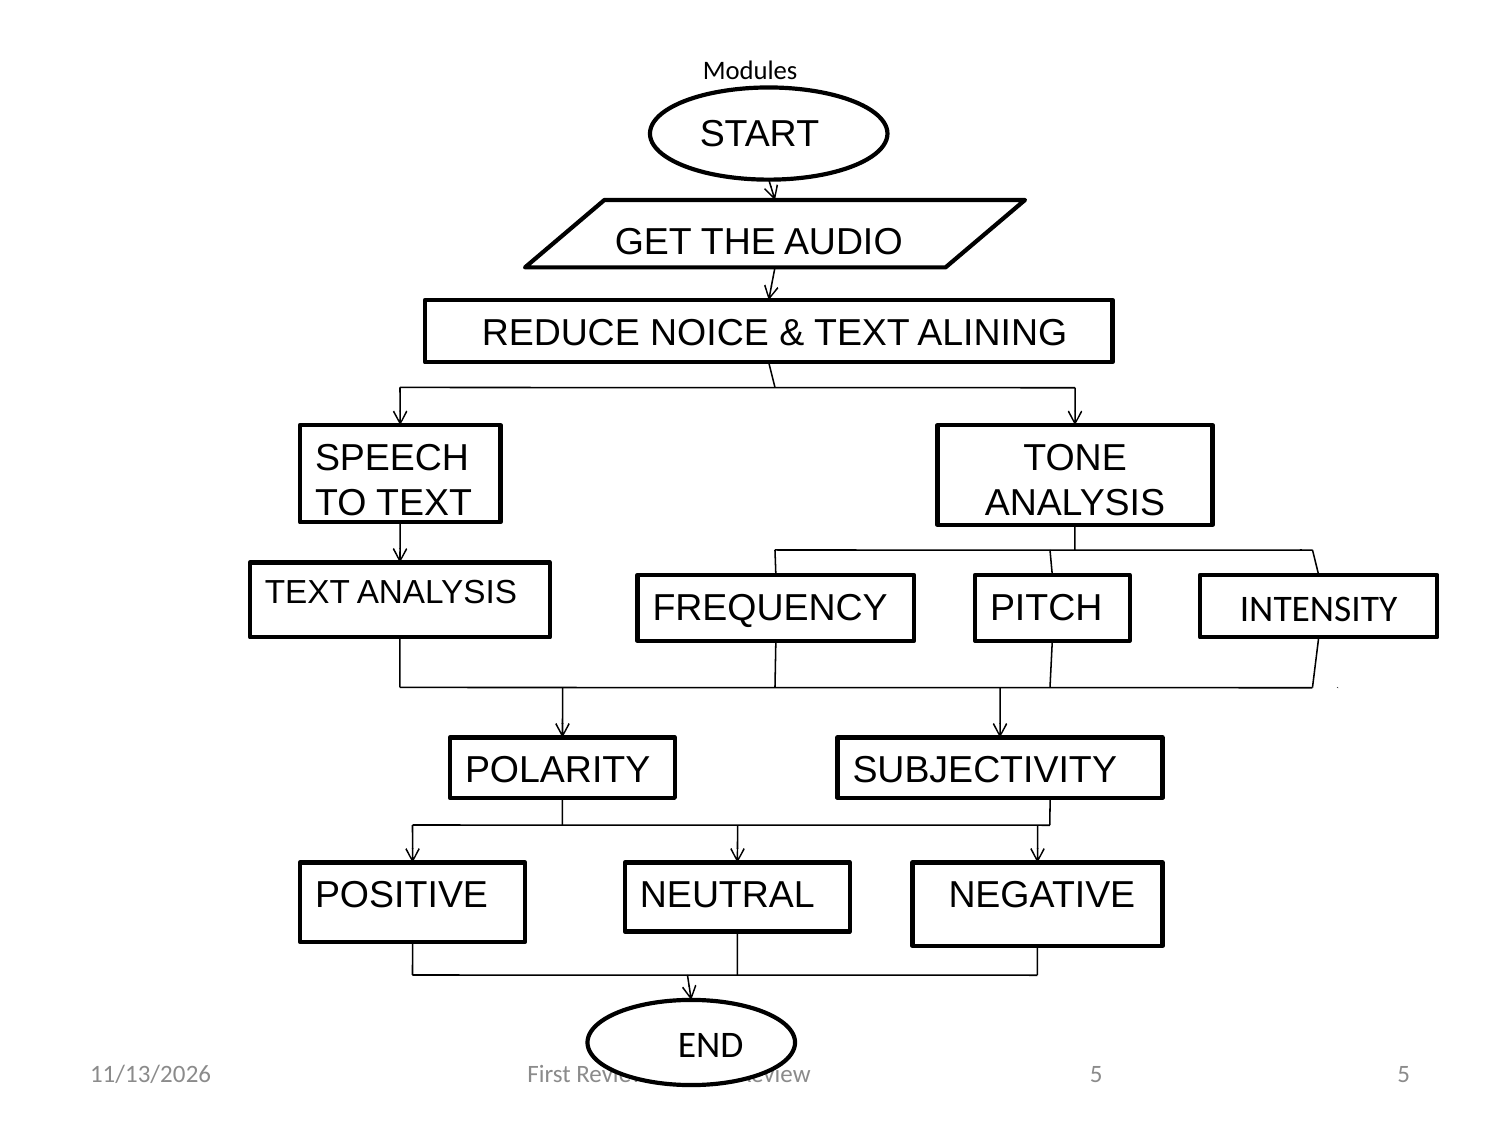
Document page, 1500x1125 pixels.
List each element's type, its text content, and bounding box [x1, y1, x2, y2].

text_box NEUTRAL [623, 860, 852, 934]
text_box END [663, 1012, 759, 1073]
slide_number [75, 1042, 425, 1103]
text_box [759, 371, 785, 379]
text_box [1038, 560, 1064, 564]
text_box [1302, 559, 1329, 566]
text_box [585, 997, 798, 1088]
text_box INTENSITY [1198, 573, 1439, 639]
text_box PITCH [973, 573, 1132, 643]
text_box START [647, 85, 890, 182]
text_box First Review [512, 1042, 988, 1103]
text_box GET THE AUDIO [523, 197, 1027, 270]
text_box FREQUENCY [635, 573, 916, 643]
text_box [761, 186, 783, 194]
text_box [1027, 662, 1075, 666]
title Modules [75, 45, 1425, 125]
text_box TONE ANALYSIS [935, 423, 1215, 527]
text_box POSITIVE [298, 860, 527, 944]
text_box NEGATIVE [910, 860, 1165, 948]
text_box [1290, 659, 1341, 666]
text_box 5 [1074, 1042, 1425, 1103]
text_box SUBJECTIVITY [835, 735, 1165, 800]
text_box POLARITY [448, 735, 677, 800]
text_box REDUCE NOICE & TEXT ALINING [423, 298, 1115, 364]
text_box SPEECH TO TEXT [298, 423, 503, 524]
text_box TEXT ANALYSIS [248, 560, 552, 639]
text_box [755, 280, 789, 287]
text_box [676, 985, 703, 990]
